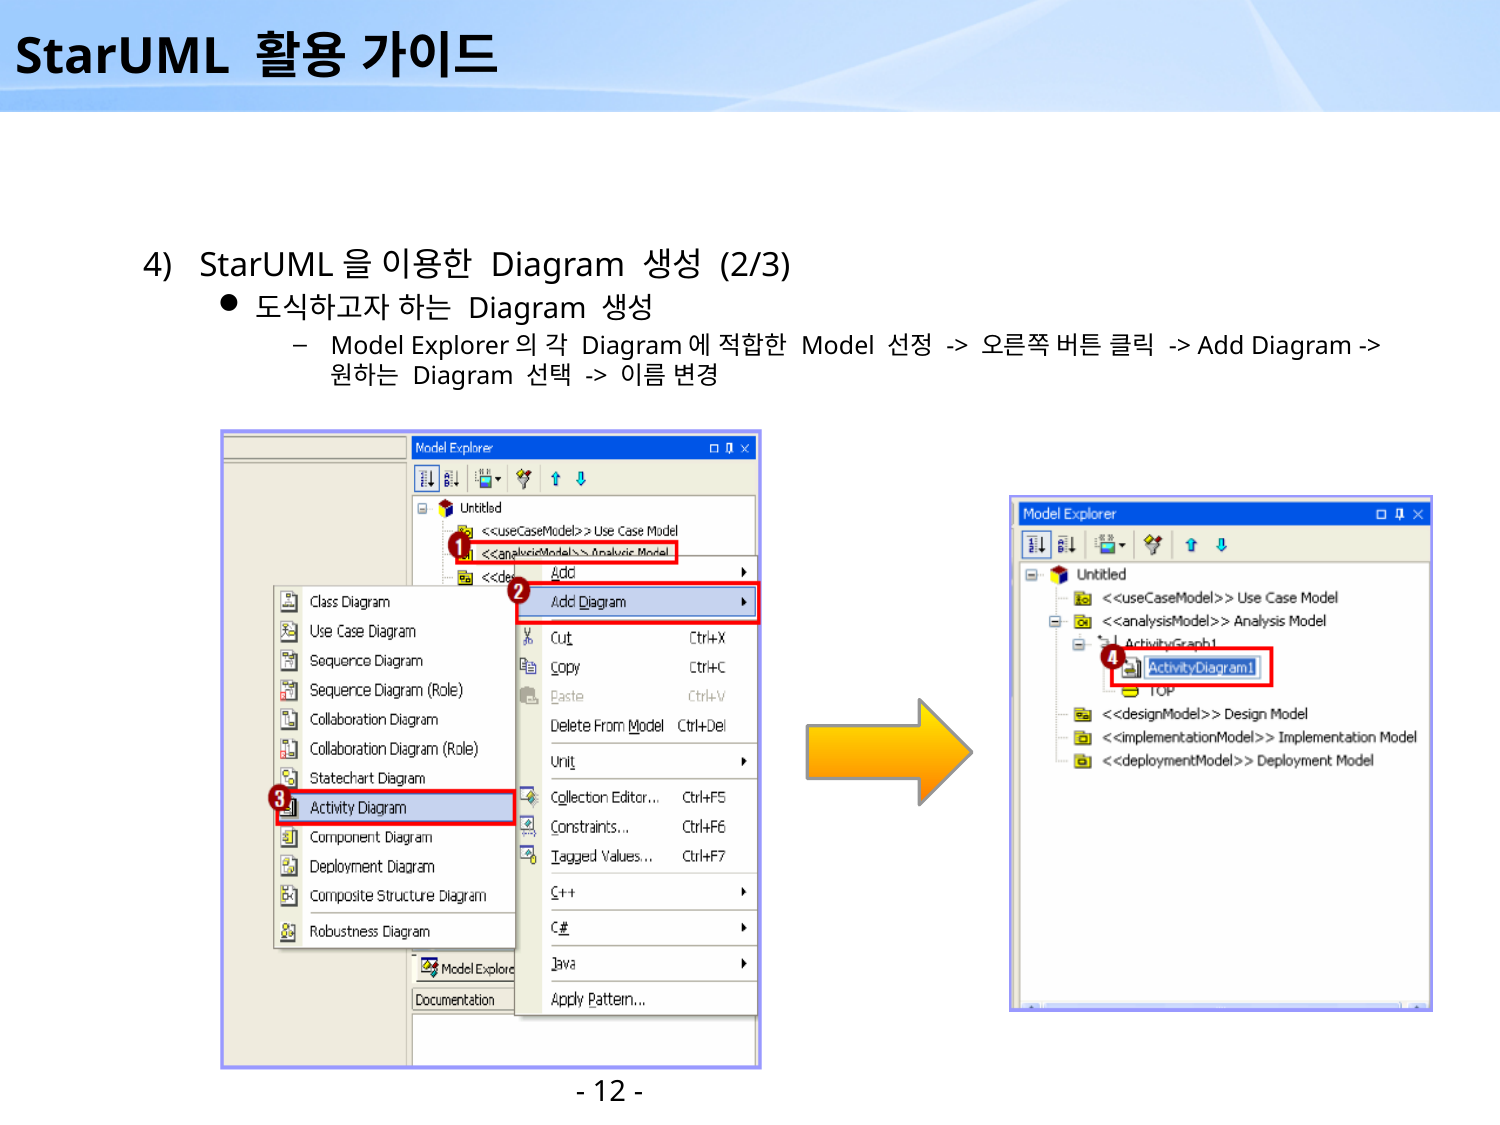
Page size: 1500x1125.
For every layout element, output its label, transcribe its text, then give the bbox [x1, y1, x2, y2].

title StarUML 활용 가이드 [0, 0, 1351, 108]
list StarUML을 이용한 Diagram 생성 (2/3) 도식하고자 하는 Diagram 생성 Model Explorer의 각 Diagram에 적합한 Model 선정 -> 오른쪽 버튼 클릭 -> Add Diagram -> 원하는 Diagram 선택 -> 이름 변경 [52, 184, 1448, 705]
picture [218, 428, 763, 1071]
picture [0, 0, 1500, 112]
slide_number - 12 - [561, 1065, 911, 1125]
picture [1009, 494, 1433, 1012]
text_box [807, 699, 973, 805]
